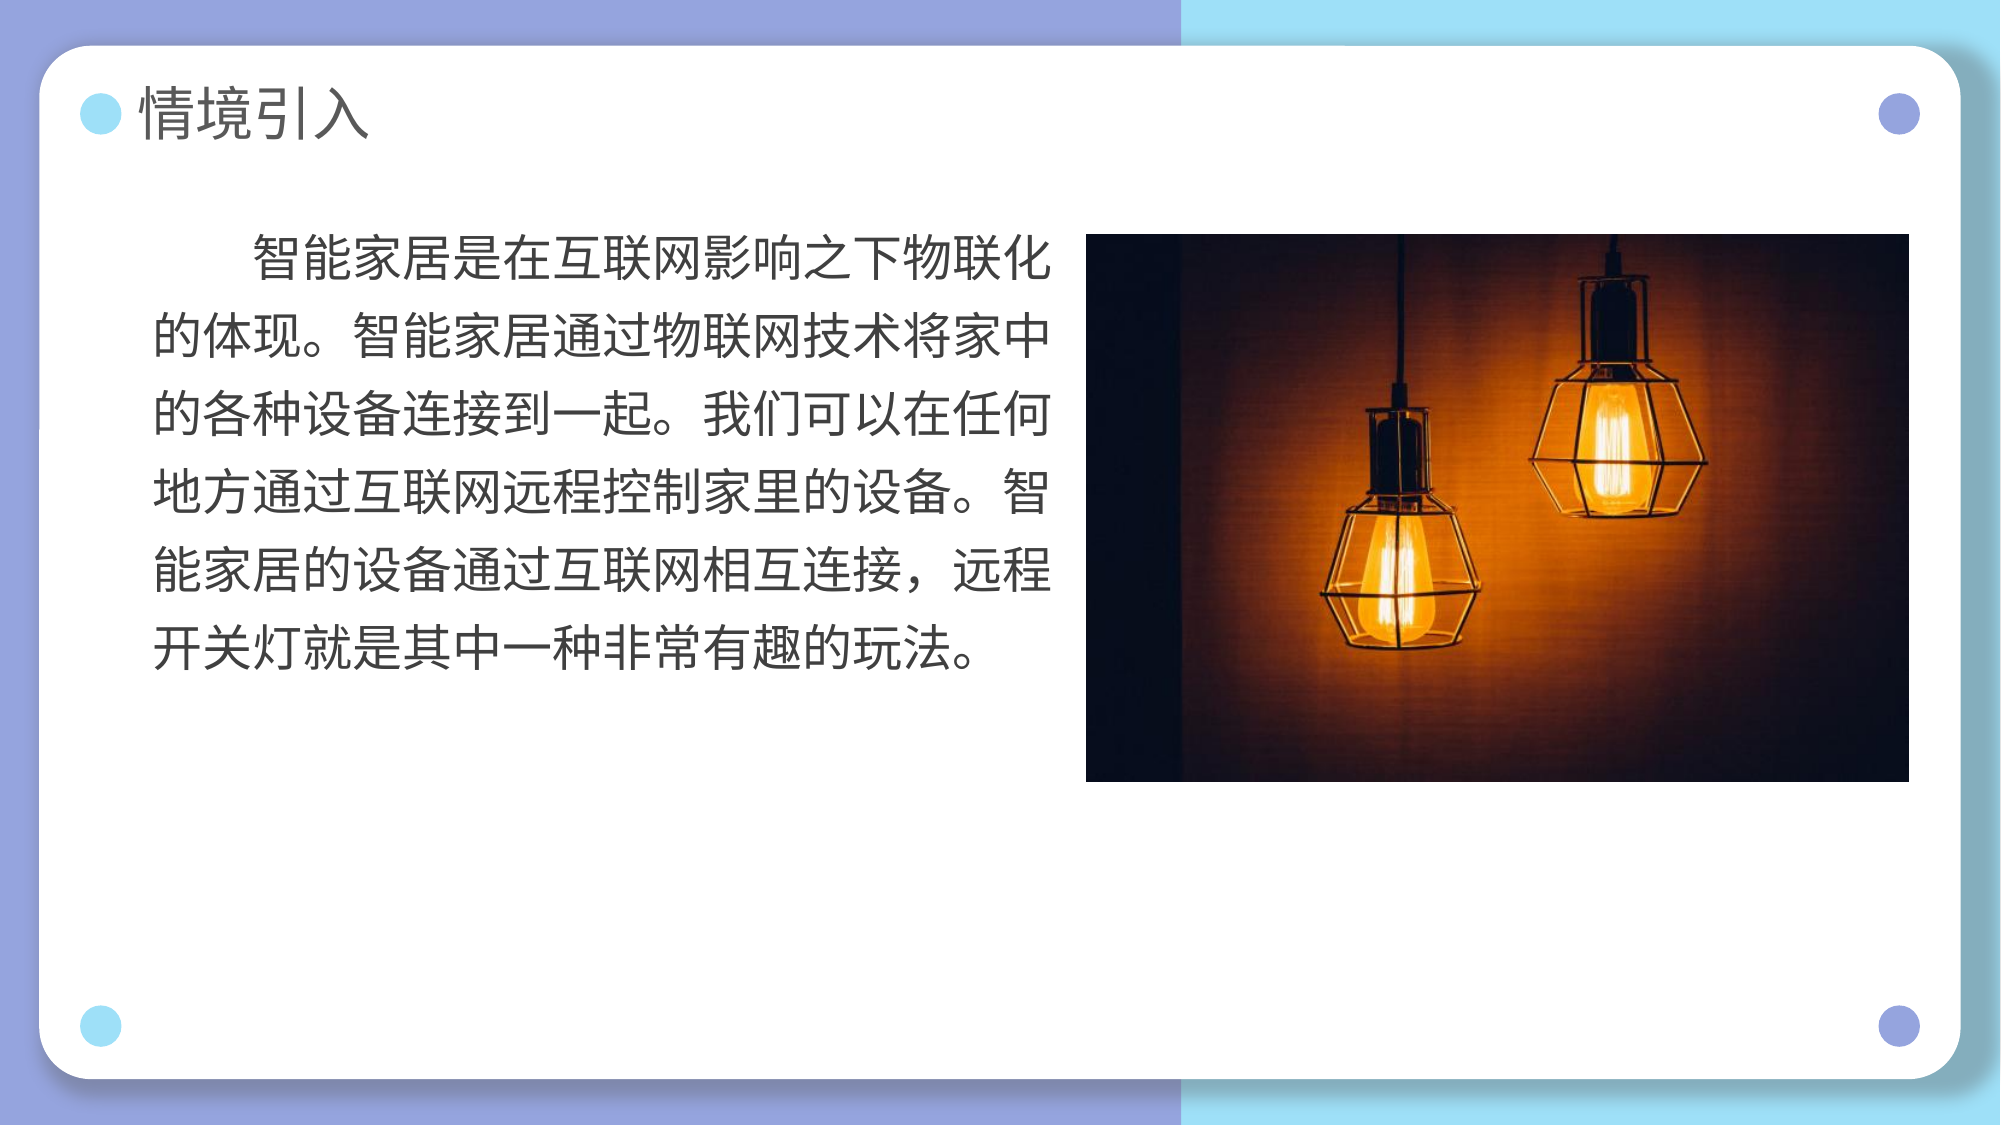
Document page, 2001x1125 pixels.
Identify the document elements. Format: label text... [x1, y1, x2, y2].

title 情境引入 [137, 77, 976, 157]
text_box 智能家居是在互联网影响之下物联化的体现。智能家居通过物联网技术将家中的各种设备连接到一起。我们可以在任何地方通过互联网远程控制家里的设备。智能家居的设备通过互联网相互连接，远程开关灯就是其中一种非常有趣的玩法。 [137, 200, 1087, 684]
picture [1086, 234, 1909, 782]
